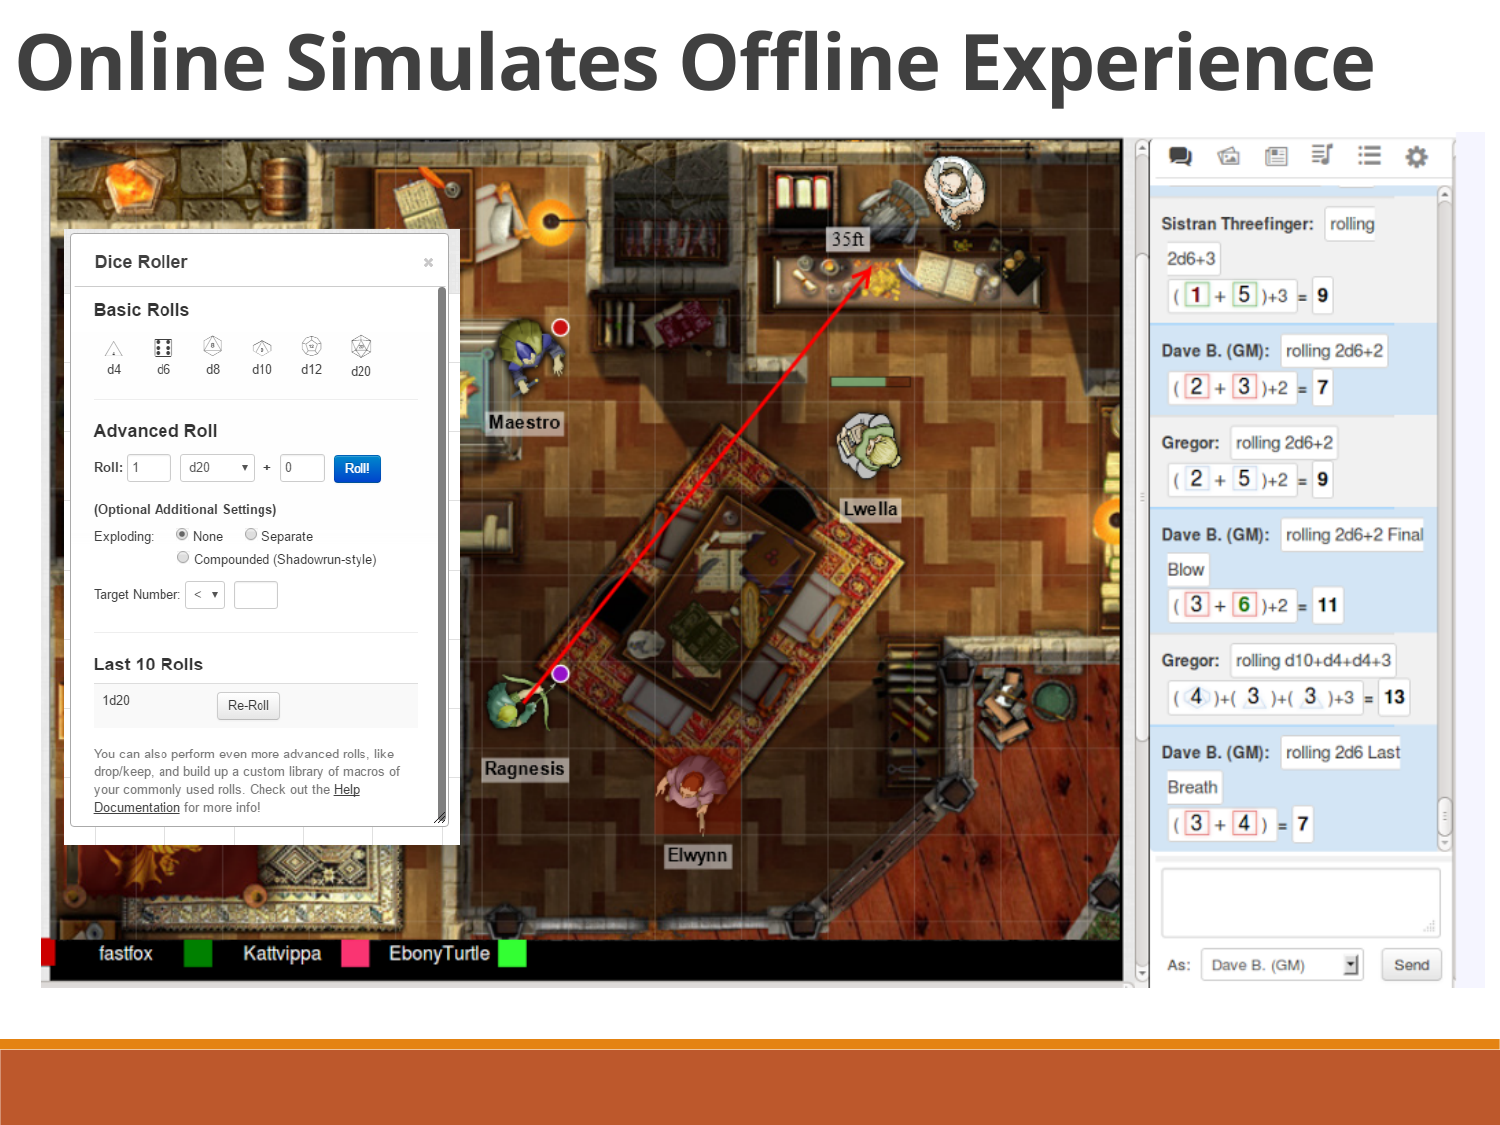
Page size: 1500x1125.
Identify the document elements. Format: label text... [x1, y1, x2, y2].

picture [41, 132, 1486, 988]
text_box Online Simulates Offline Experience [0, 19, 1500, 160]
